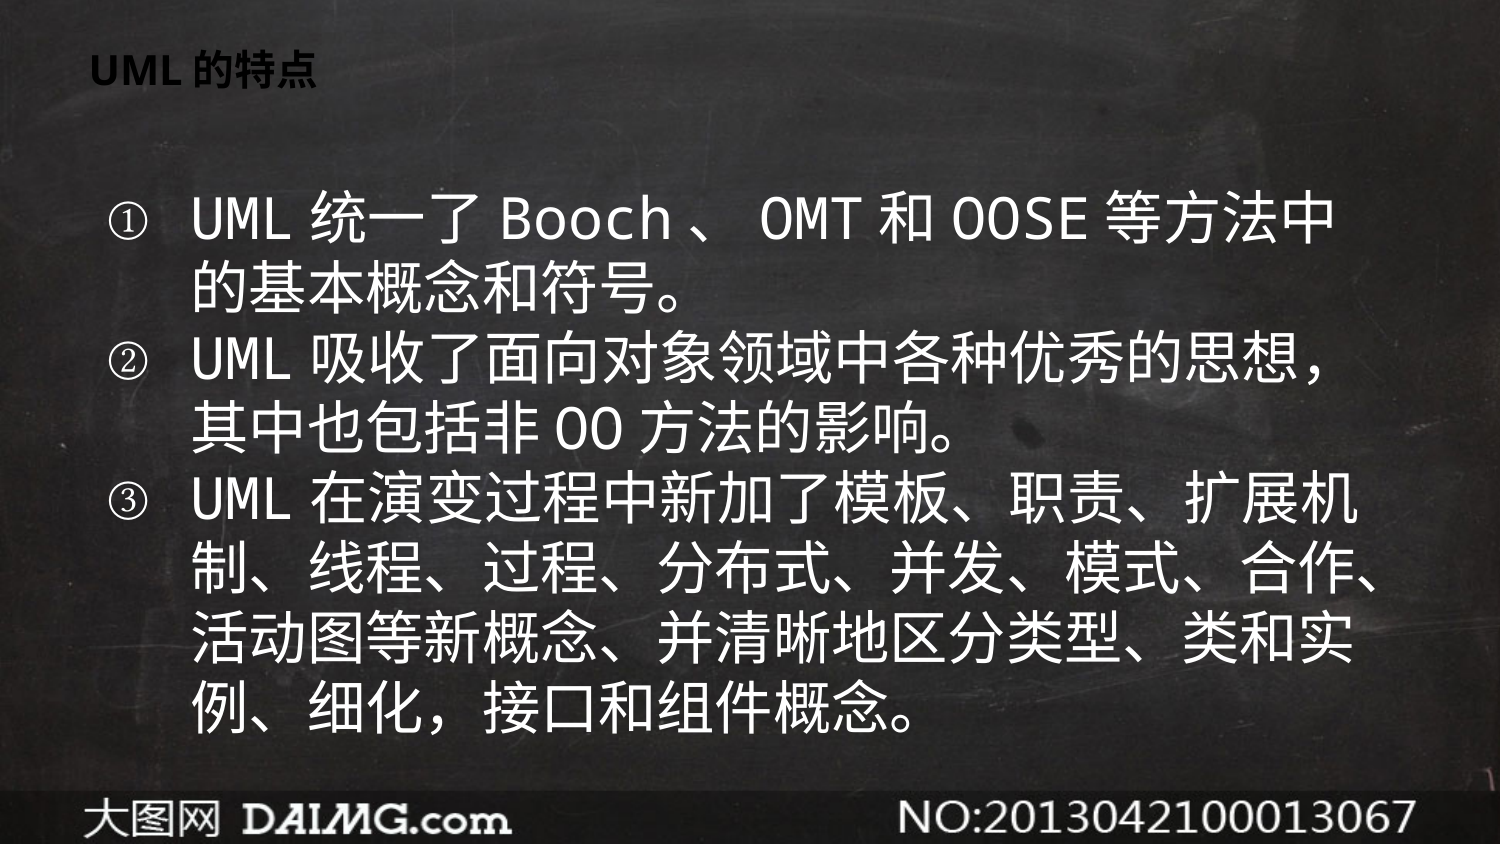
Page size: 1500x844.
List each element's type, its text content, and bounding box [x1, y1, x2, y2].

text_box UML统一了Booch、OMT和OOSE等方法中的基本概念和符号。 UML吸收了面向对象领域中各种优秀的思想，其中也包括非OO方法的影响。 UML在演变过程中新加了模板、职责、扩展机制、线程、过程、分布式、并发、模式、合作、活动图等新概念、并清晰地区分类型、类和实例、细化，接口和组件概念。 [91, 173, 1380, 749]
picture [0, 0, 1500, 844]
text_box UML的特点 [88, 43, 545, 94]
